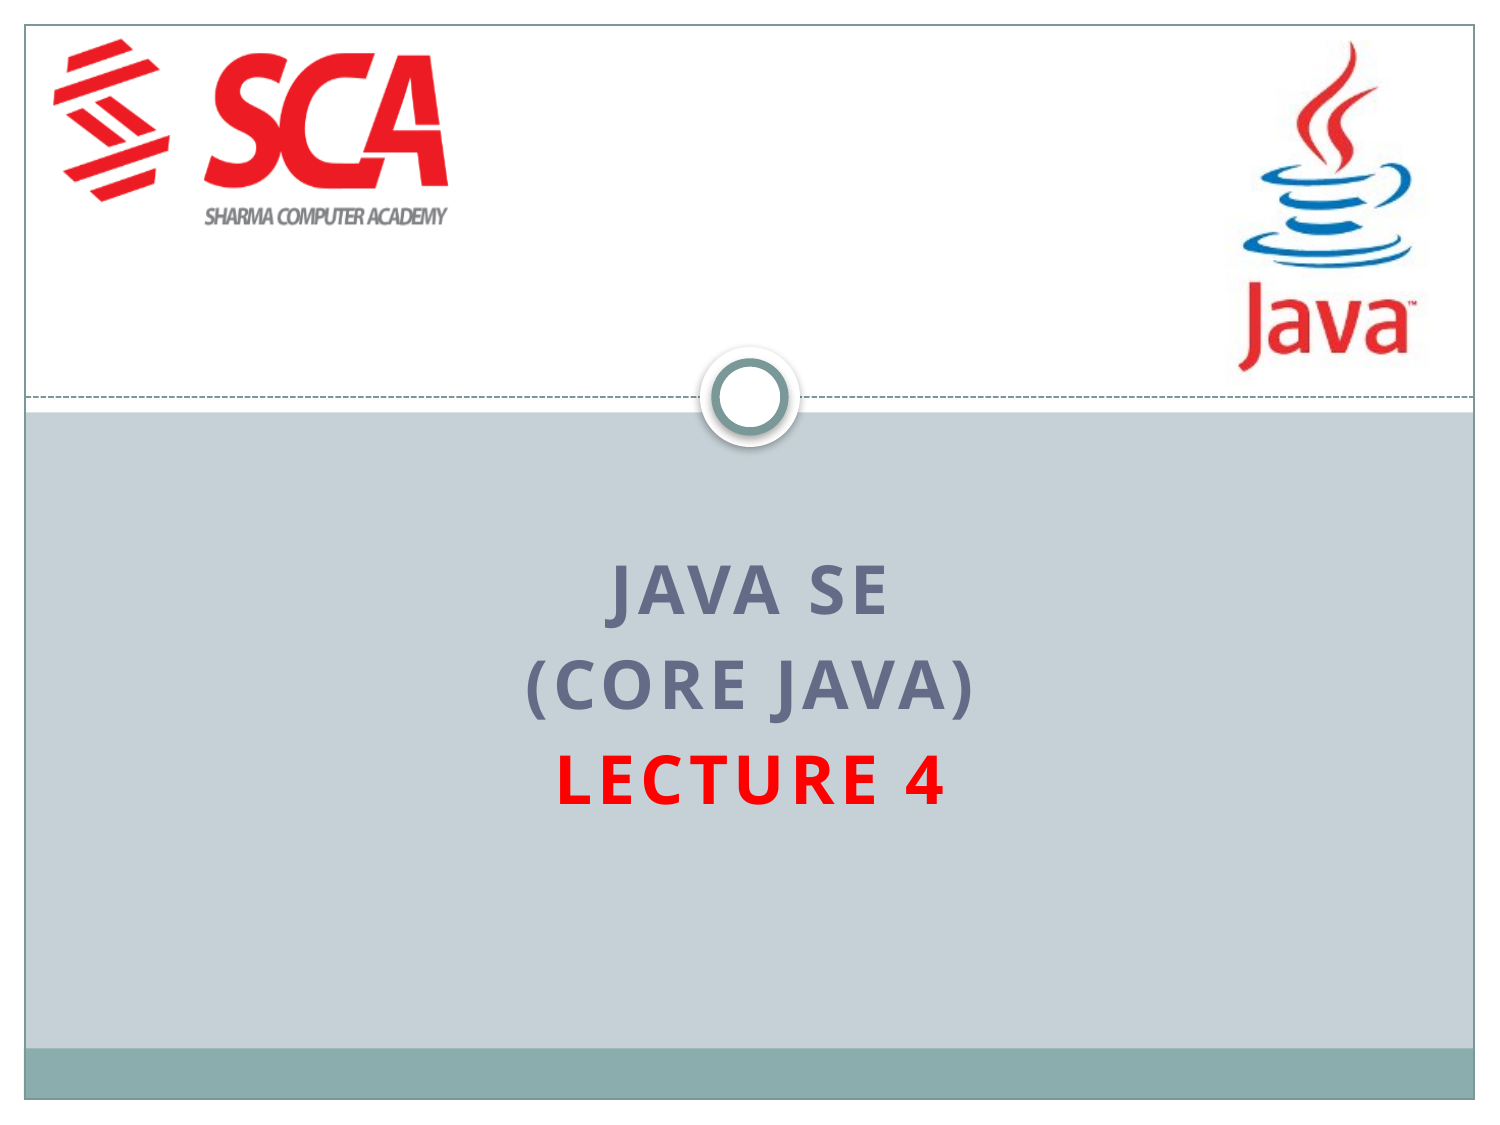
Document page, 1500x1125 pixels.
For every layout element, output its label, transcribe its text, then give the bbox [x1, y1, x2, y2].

picture [1198, 27, 1445, 386]
picture [36, 30, 455, 232]
subtitle JAVA SE (Core java) Lecture 4 [117, 539, 1383, 827]
